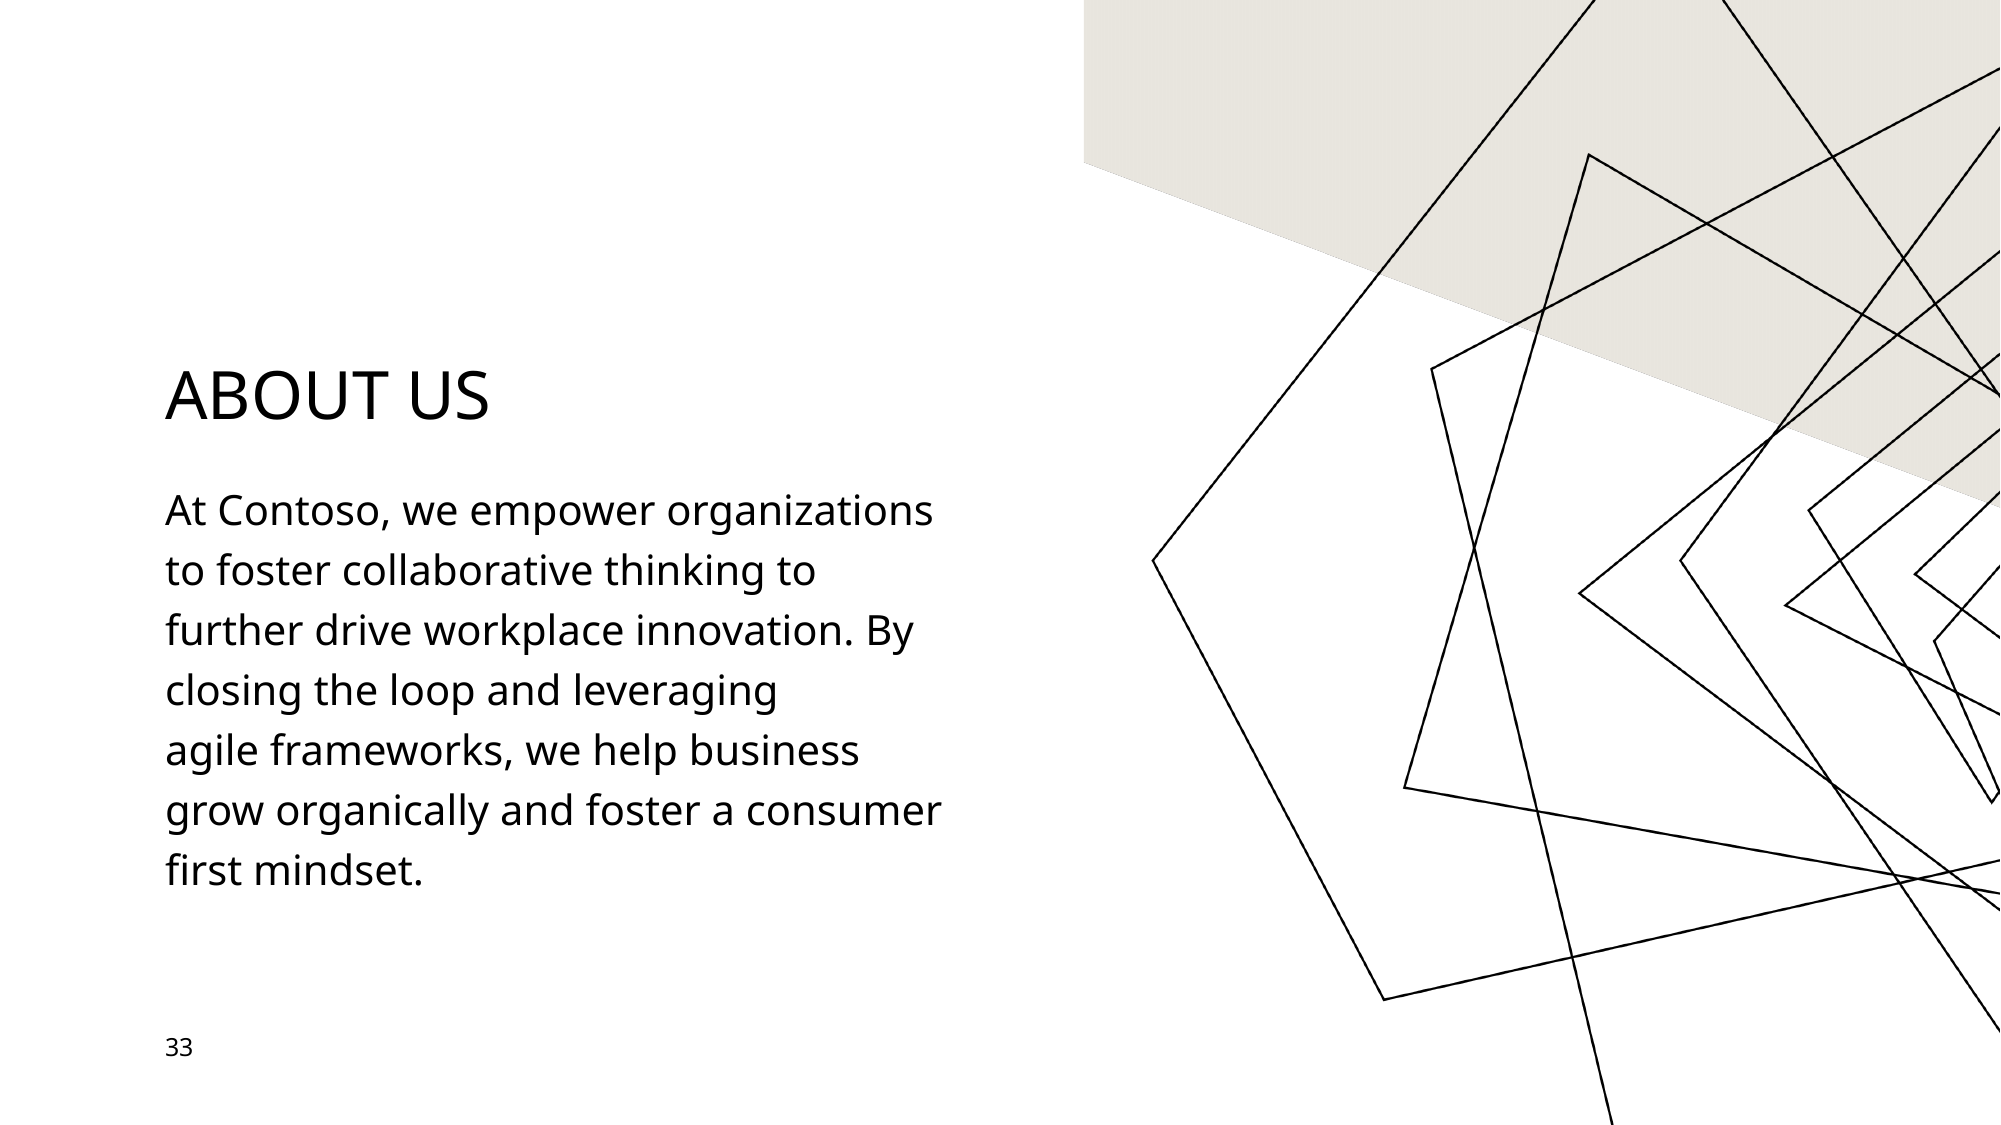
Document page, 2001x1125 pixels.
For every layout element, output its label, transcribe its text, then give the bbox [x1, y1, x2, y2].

list At Contoso, we empower organizations to foster collaborative thinking to further drive workplace innovation. By closing the loop and leveraging agile frameworks, we help business grow organically and foster a consumer first mindset. [150, 466, 1000, 980]
slide_number 33 [150, 1024, 254, 1074]
picture [1083, 0, 2001, 1125]
title About us [150, 51, 1000, 442]
